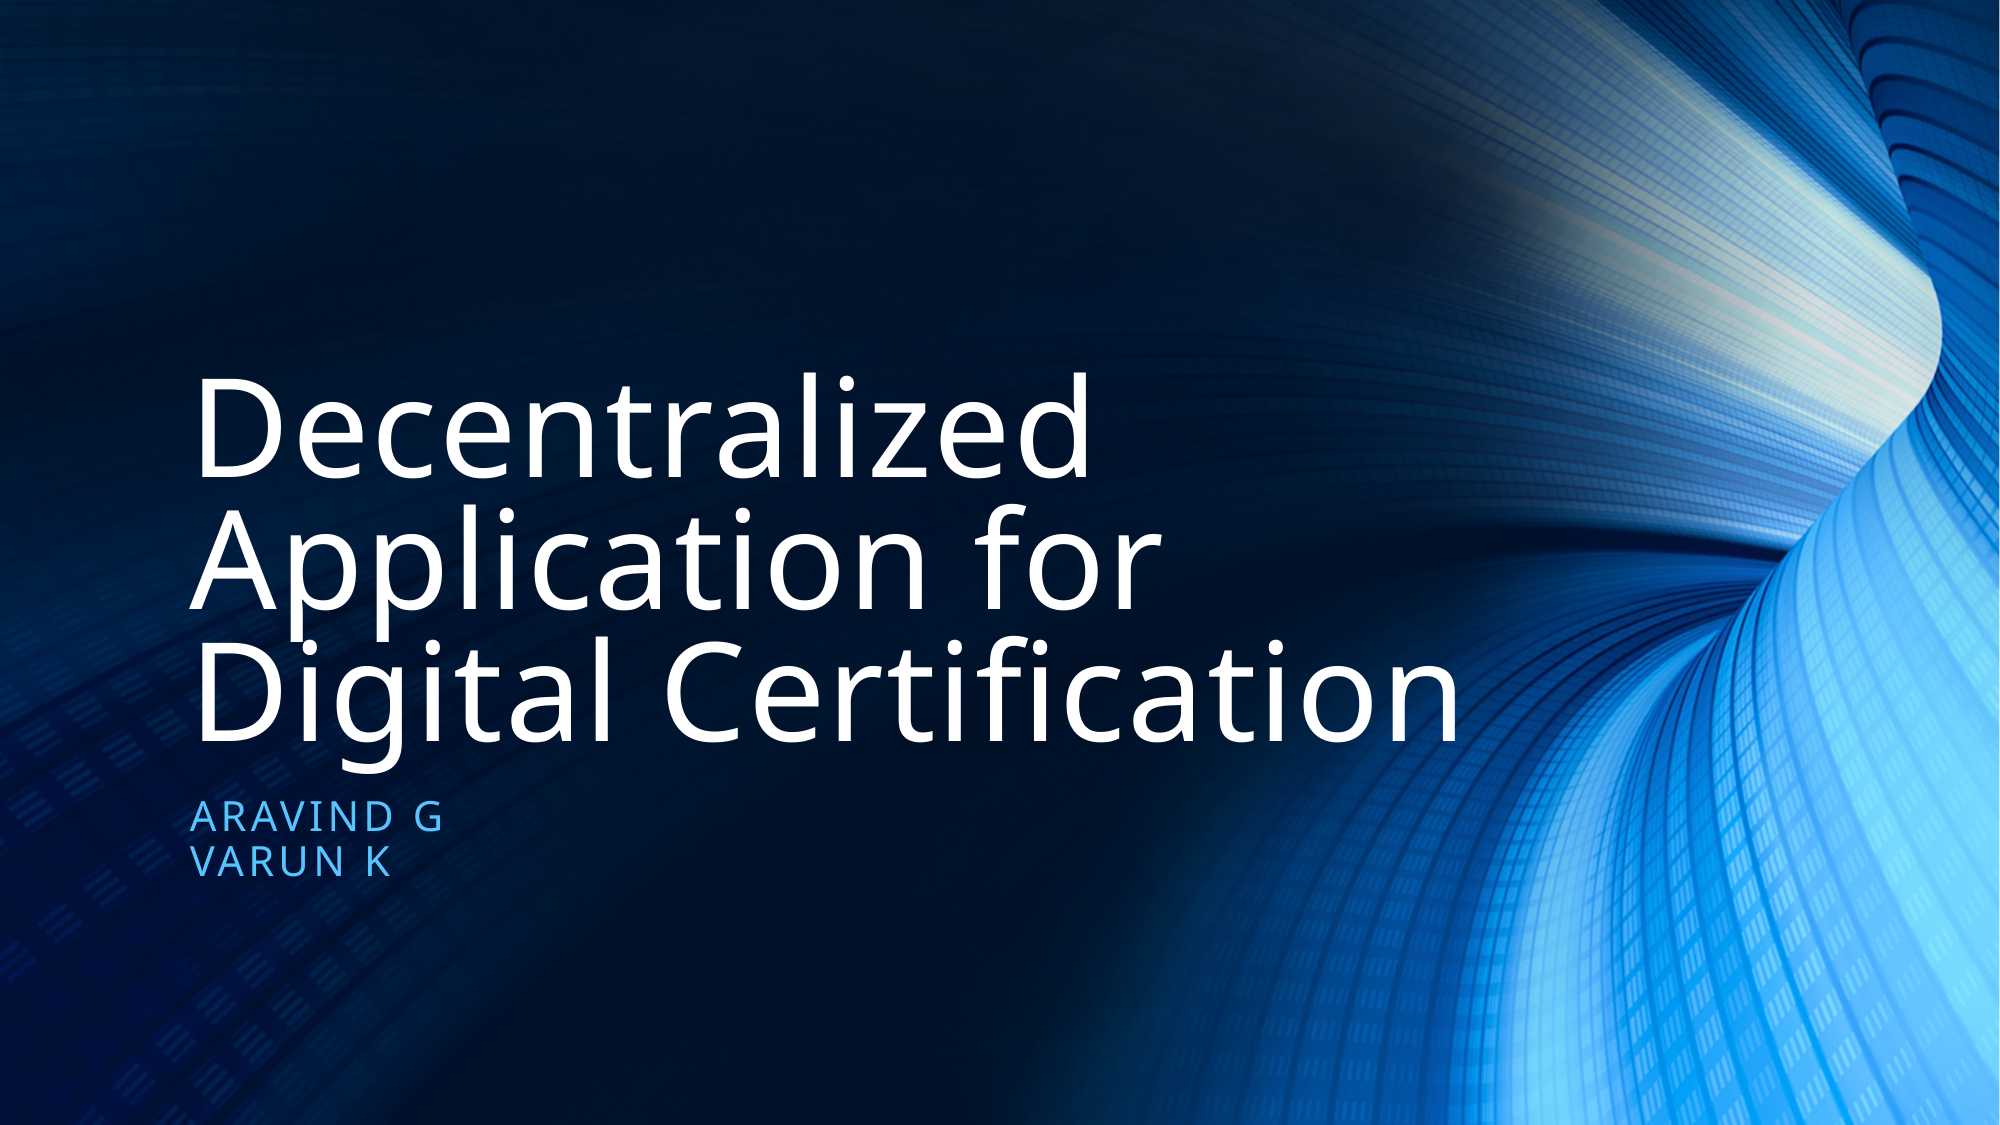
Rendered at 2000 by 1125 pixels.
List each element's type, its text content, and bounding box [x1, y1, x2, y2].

title Decentralized Application for Digital Certification [174, 299, 1525, 775]
subtitle Aravind G Varun K [174, 787, 1525, 988]
picture [0, 0, 2000, 1125]
